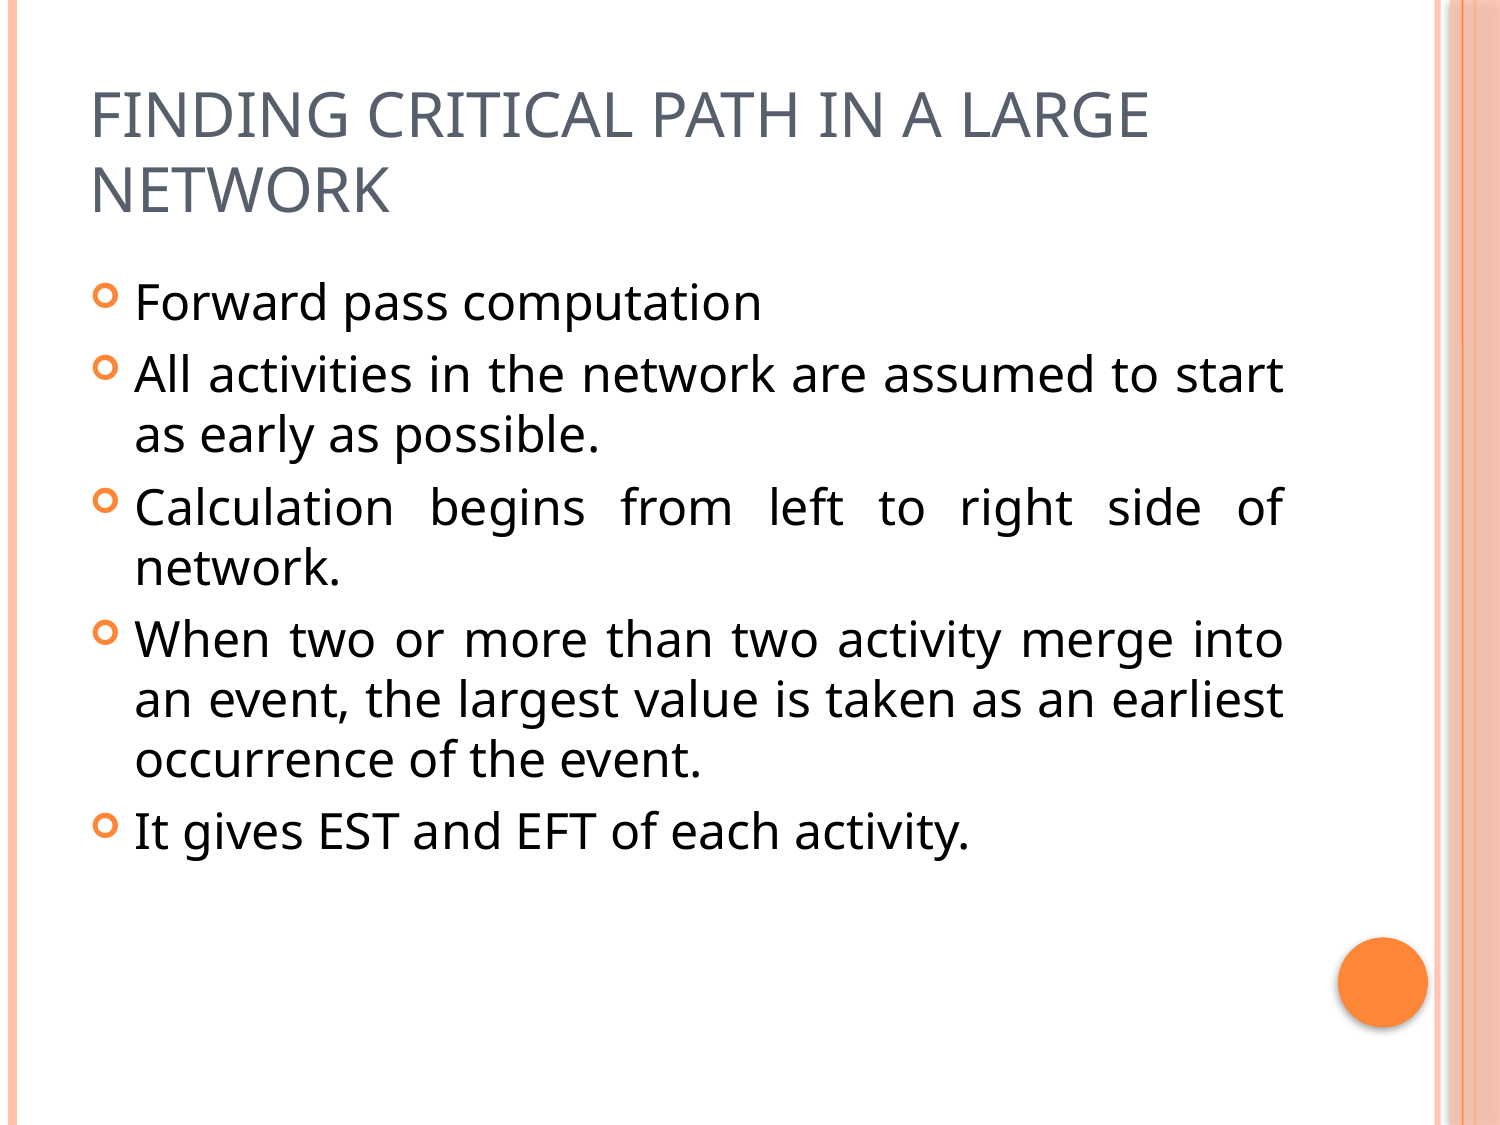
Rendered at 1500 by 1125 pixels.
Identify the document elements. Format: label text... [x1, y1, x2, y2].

title Finding critical path in a large network [75, 45, 1300, 233]
list Forward pass computation All activities in the network are assumed to start as early as possible. Calculation begins from left to right side of network. When two or more than two activity merge into an event, the largest value is taken as an earliest occurrence of the event. It gives EST and EFT of each activity. [75, 262, 1300, 1062]
